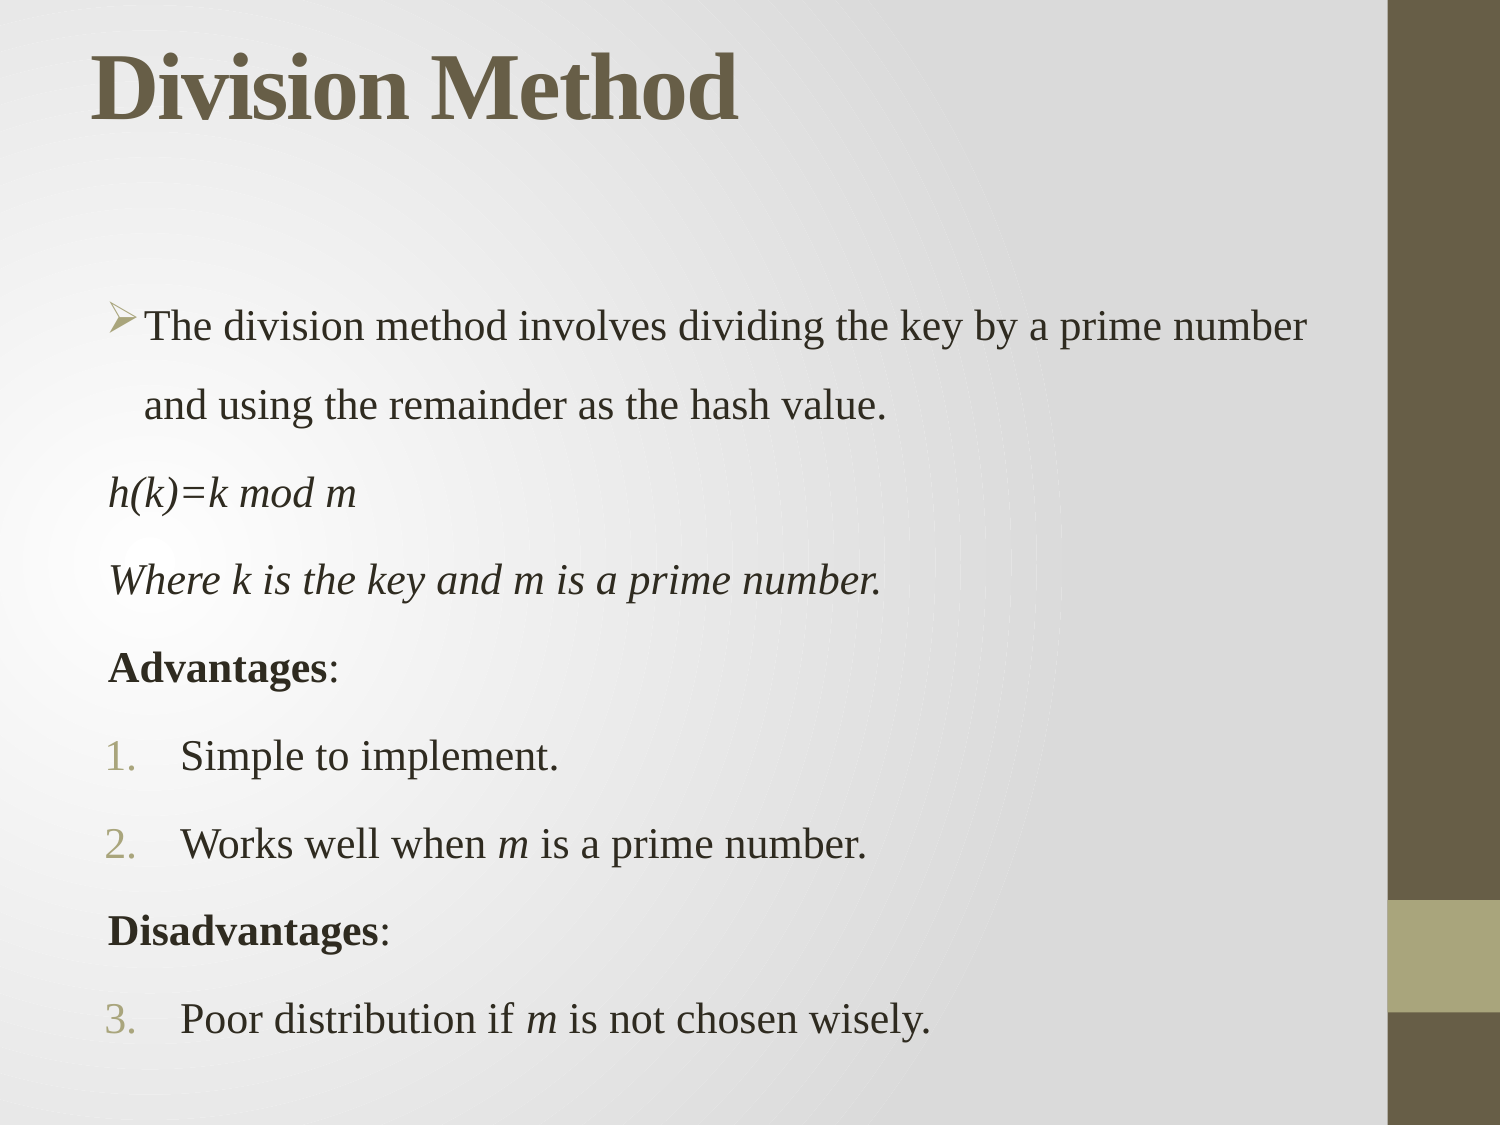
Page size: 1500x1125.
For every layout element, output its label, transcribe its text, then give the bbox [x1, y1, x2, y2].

title Division Method [75, 45, 1325, 233]
list The division method involves dividing the key by a prime number and using the remainder as the hash value. h(k)=k mod m Where k is the key and m is a prime number. Advantages: Simple to implement. Works well when m is a prime number. Disadvantages: Poor distribution if m is not chosen wisely. [75, 262, 1325, 1050]
